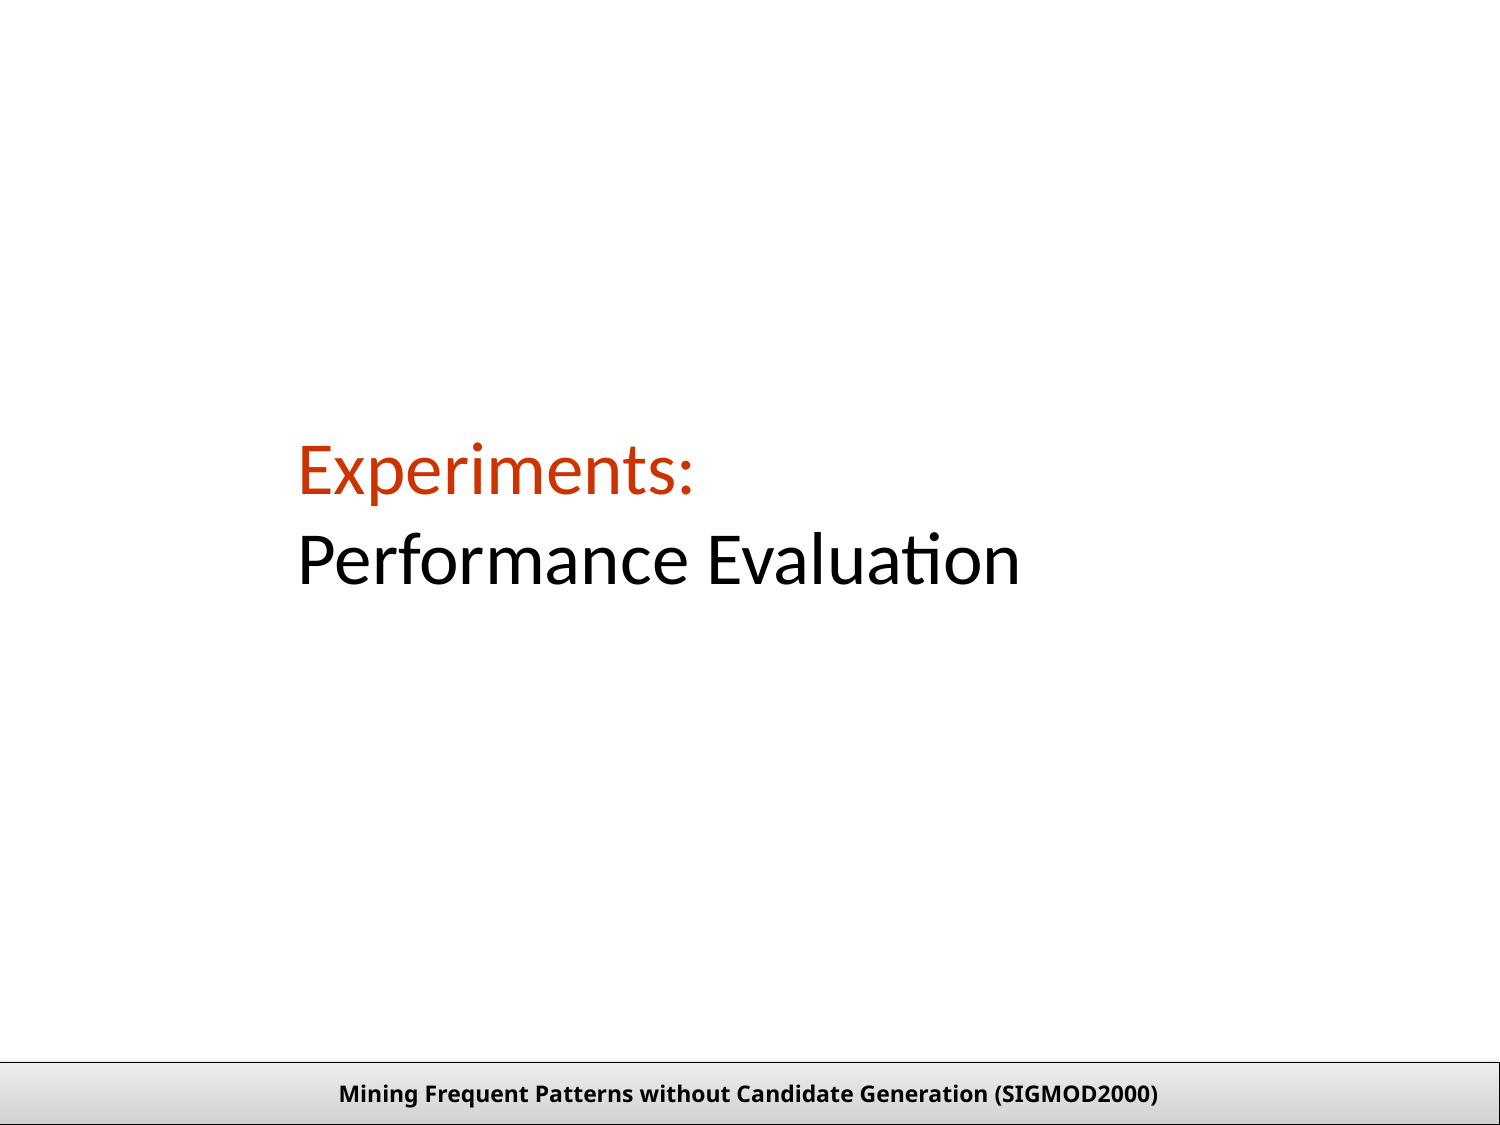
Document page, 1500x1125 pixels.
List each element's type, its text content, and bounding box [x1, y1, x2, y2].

text_box Mining Frequent Patterns without Candidate Generation (SIGMOD2000) [0, 1062, 1500, 1125]
text_box Experiments: Performance Evaluation [282, 412, 1038, 698]
